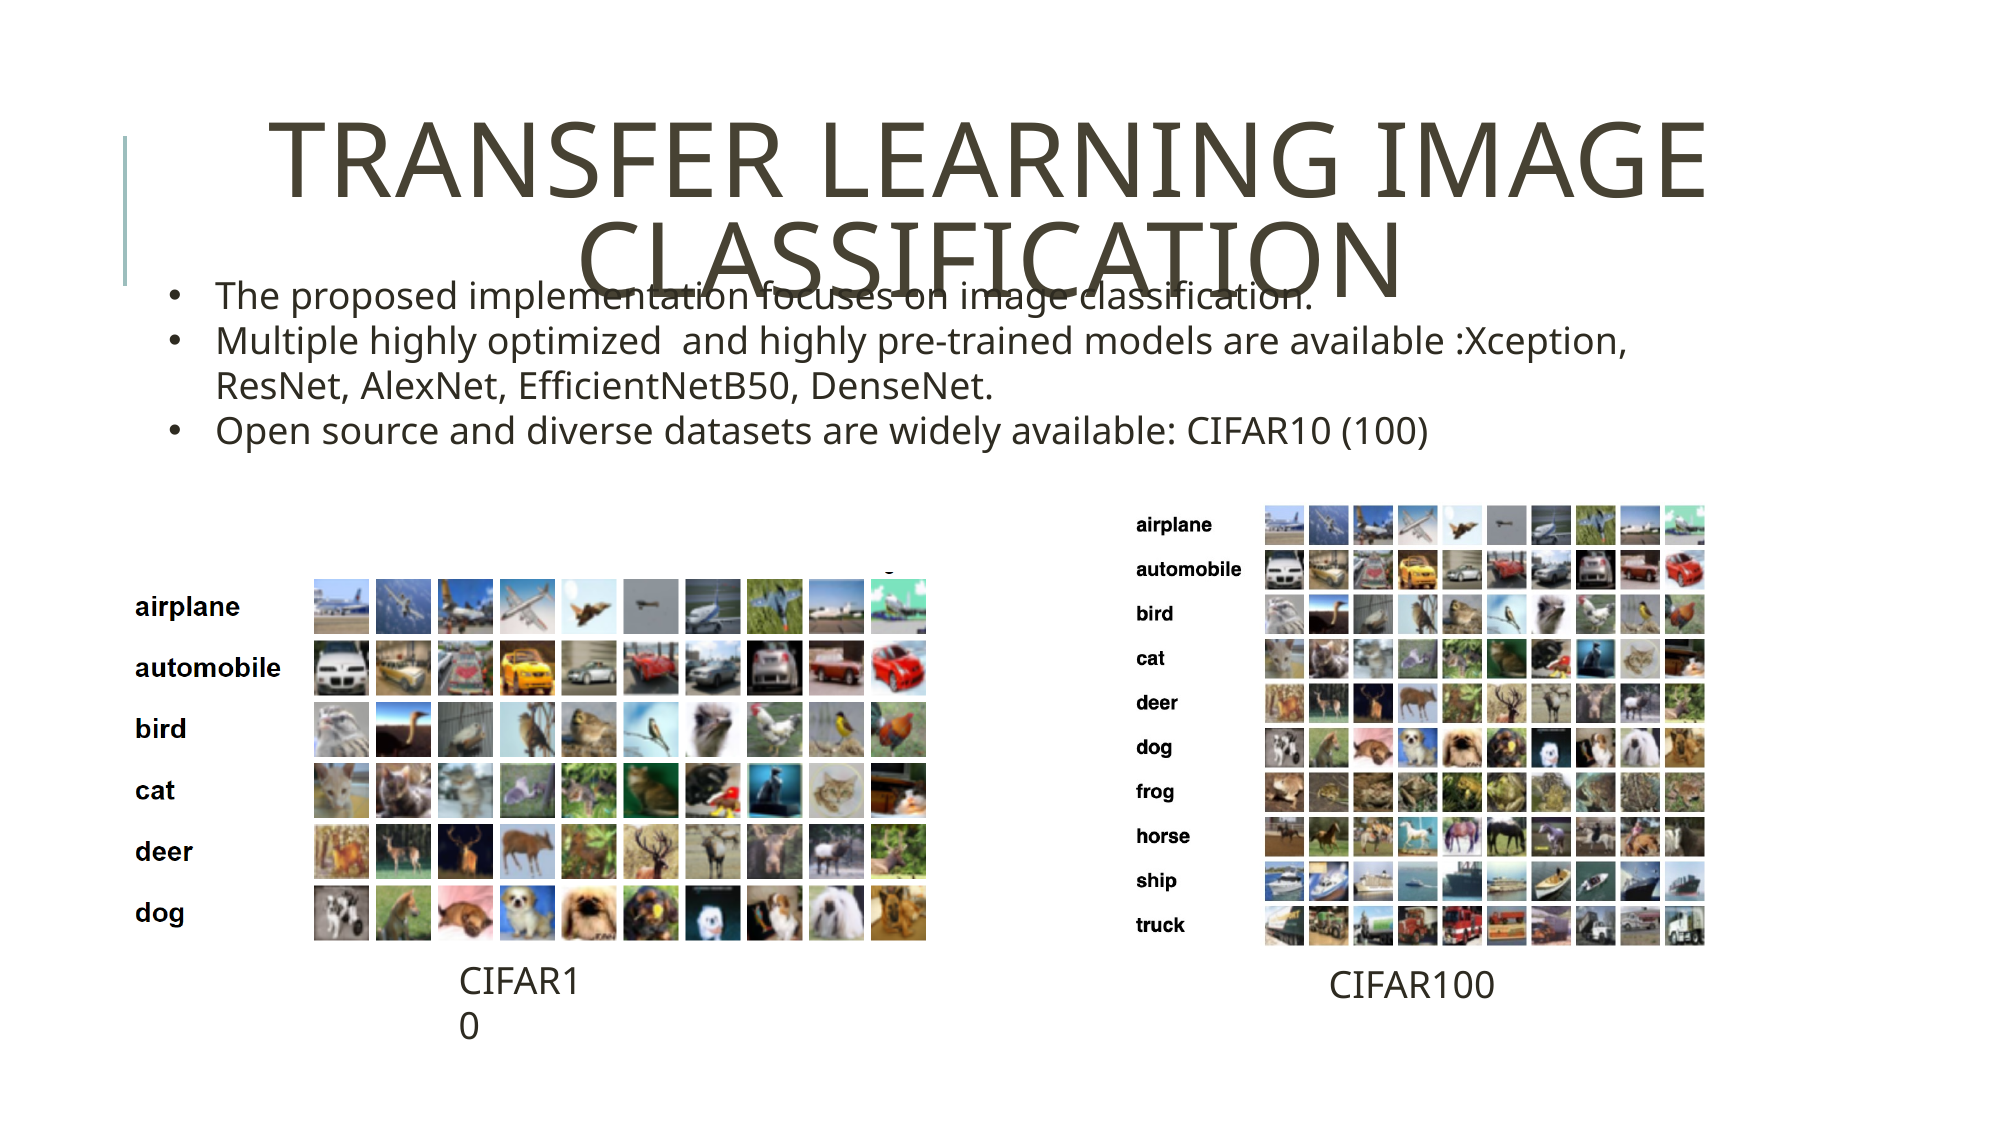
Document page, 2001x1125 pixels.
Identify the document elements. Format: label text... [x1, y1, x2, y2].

text_box CIFAR100 [1313, 957, 1527, 1059]
picture [1131, 502, 1709, 950]
text_box The proposed implementation focuses on image classification. Multiple highly optimized and highly pre-trained models are available :Xception, ResNet, AlexNet, EfficientNetB50, DenseNet. Open source and diverse datasets are widely available: CIFAR10 (100) [153, 264, 1745, 460]
title transfer learning Image classification [166, 98, 1817, 337]
text_box [166, 401, 1758, 463]
text_box CIFAR10 [443, 953, 607, 1055]
picture [119, 572, 932, 946]
